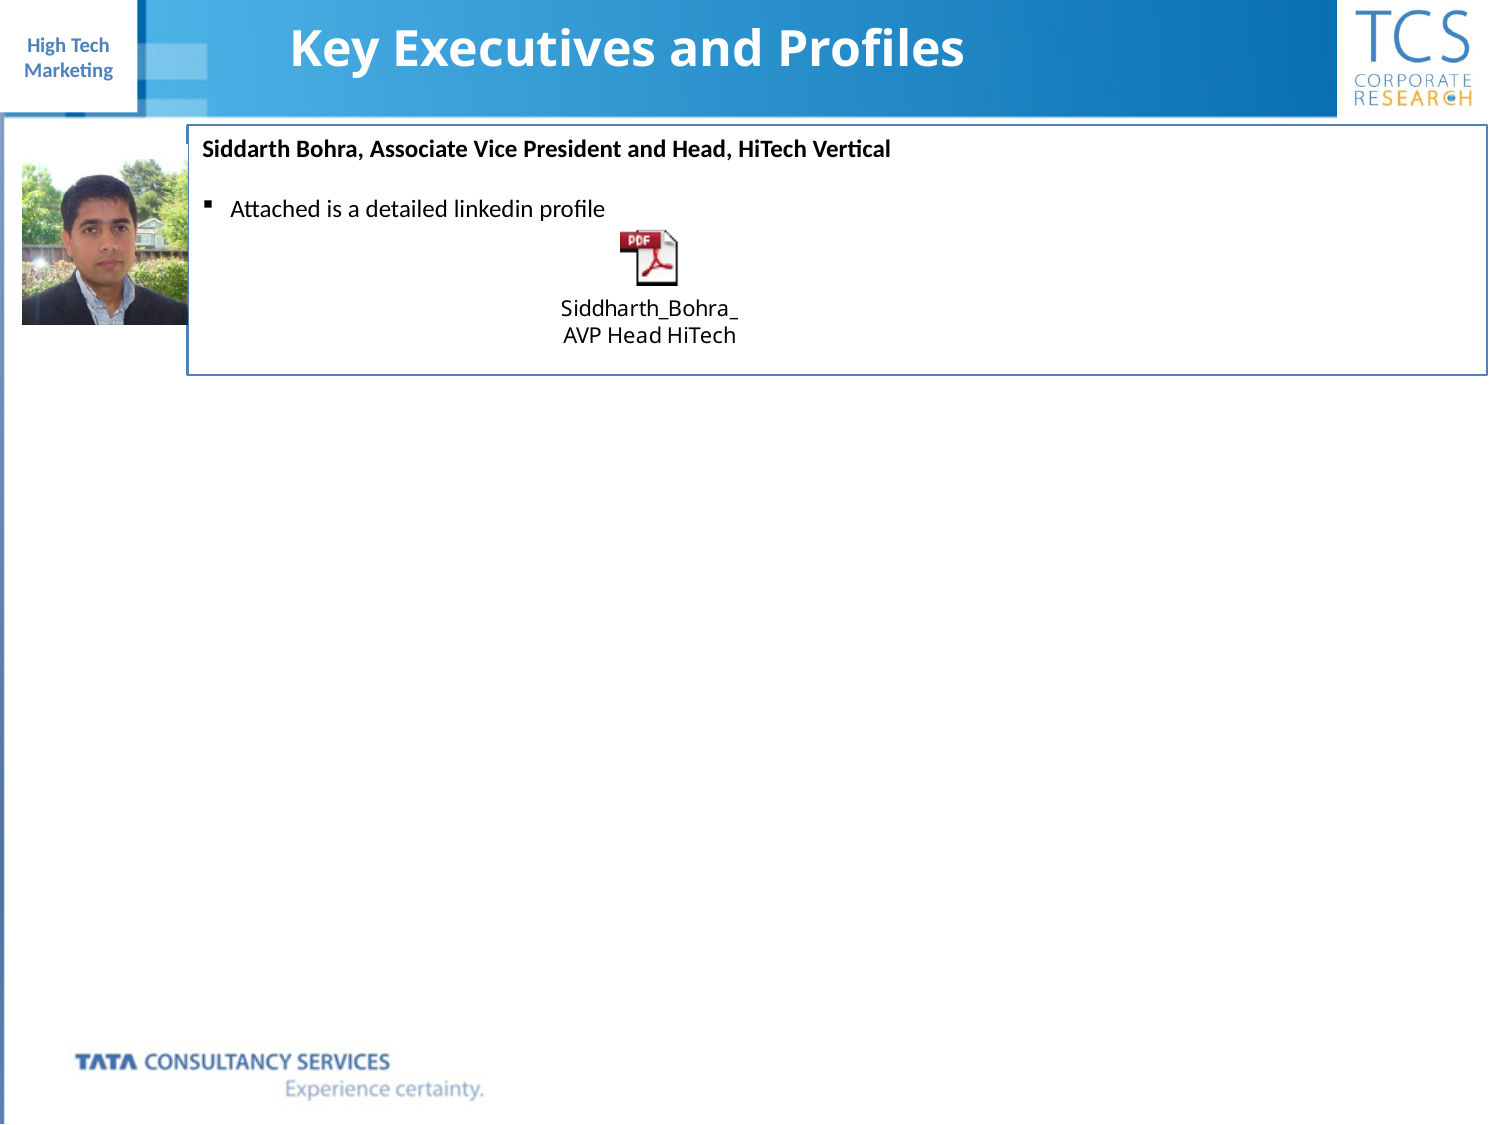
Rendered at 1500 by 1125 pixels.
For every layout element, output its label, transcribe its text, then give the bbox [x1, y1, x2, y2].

text_box Key Executives and Profiles [275, 8, 1500, 88]
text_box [562, 227, 738, 376]
picture [0, 0, 1500, 1124]
text_box Siddarth Bohra, Associate Vice President and Head, HiTech Vertical Attached is a detailed linkedin profile [185, 123, 1490, 377]
